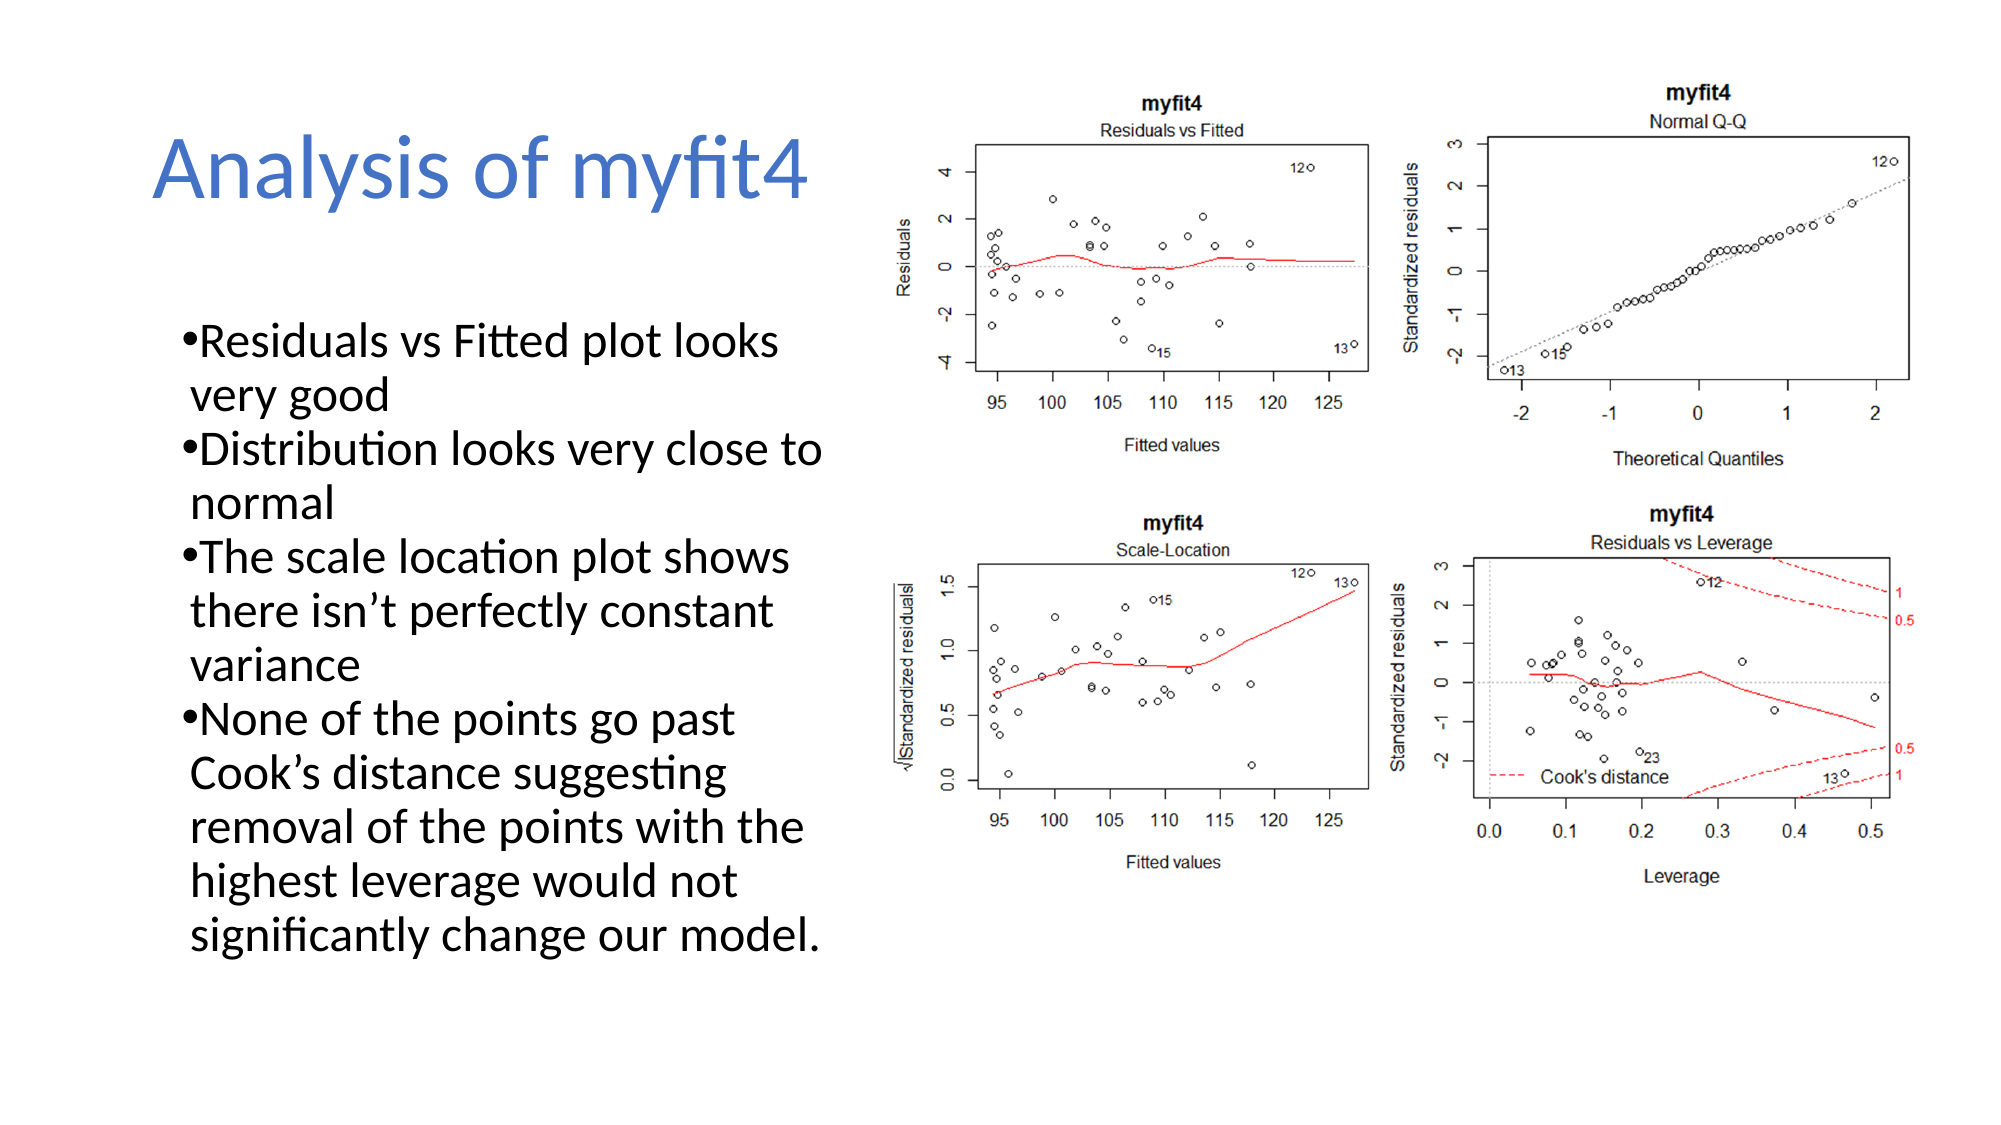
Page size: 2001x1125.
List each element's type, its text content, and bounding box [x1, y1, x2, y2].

picture [889, 45, 1956, 888]
title Analysis of myfit4 [137, 59, 888, 278]
list Residuals vs Fitted plot looks very good Distribution looks very close to normal The scale location plot shows there isn’t perfectly constant variance None of the points go past Cook’s distance suggesting removal of the points with the highest leverage would not significantly change our model. [137, 299, 842, 1014]
